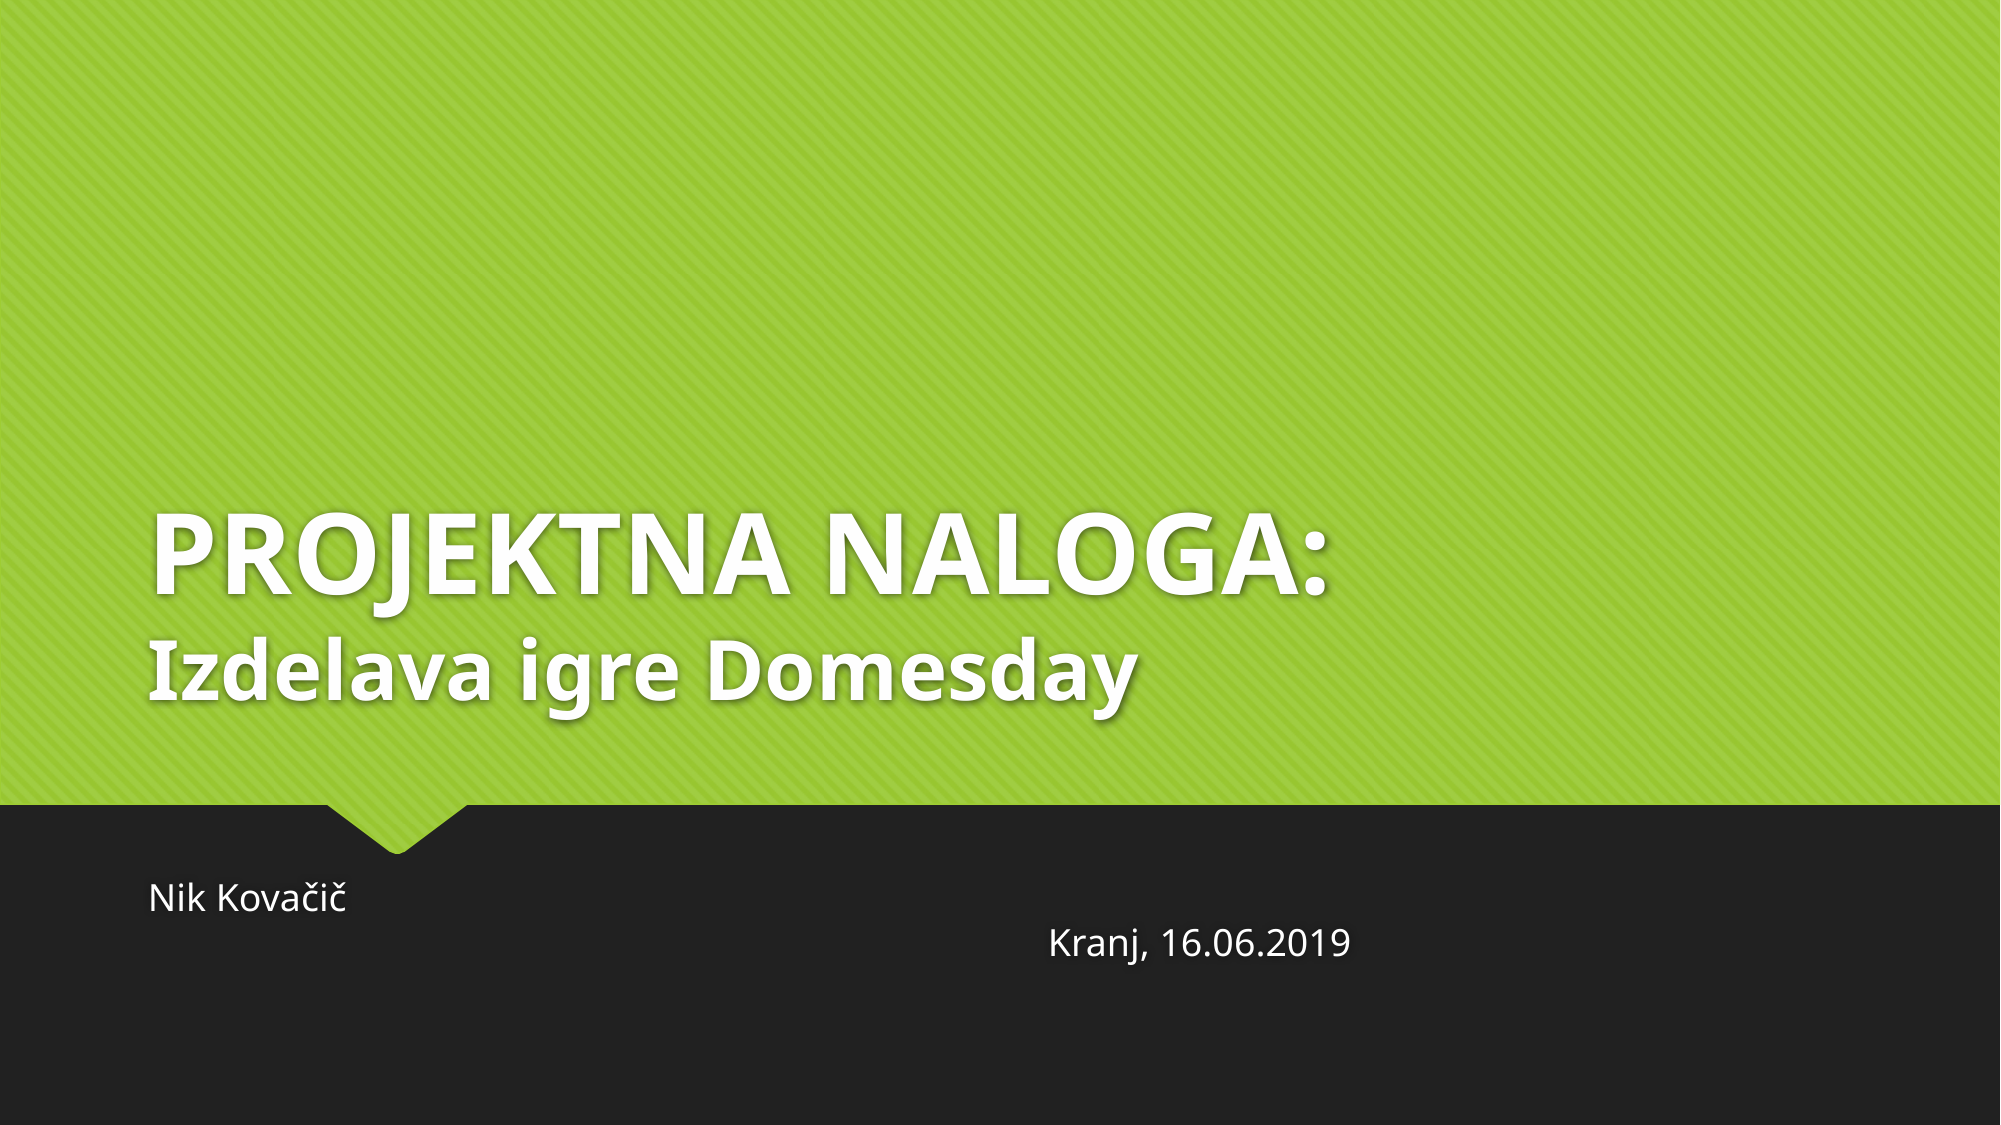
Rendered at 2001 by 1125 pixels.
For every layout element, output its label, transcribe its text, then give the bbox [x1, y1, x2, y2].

subtitle Nik Kovačič Kranj, 16.06.2019 [132, 866, 1868, 938]
title PROJEKTNA NALOGA: Izdelava igre Domesday [132, 237, 1868, 726]
